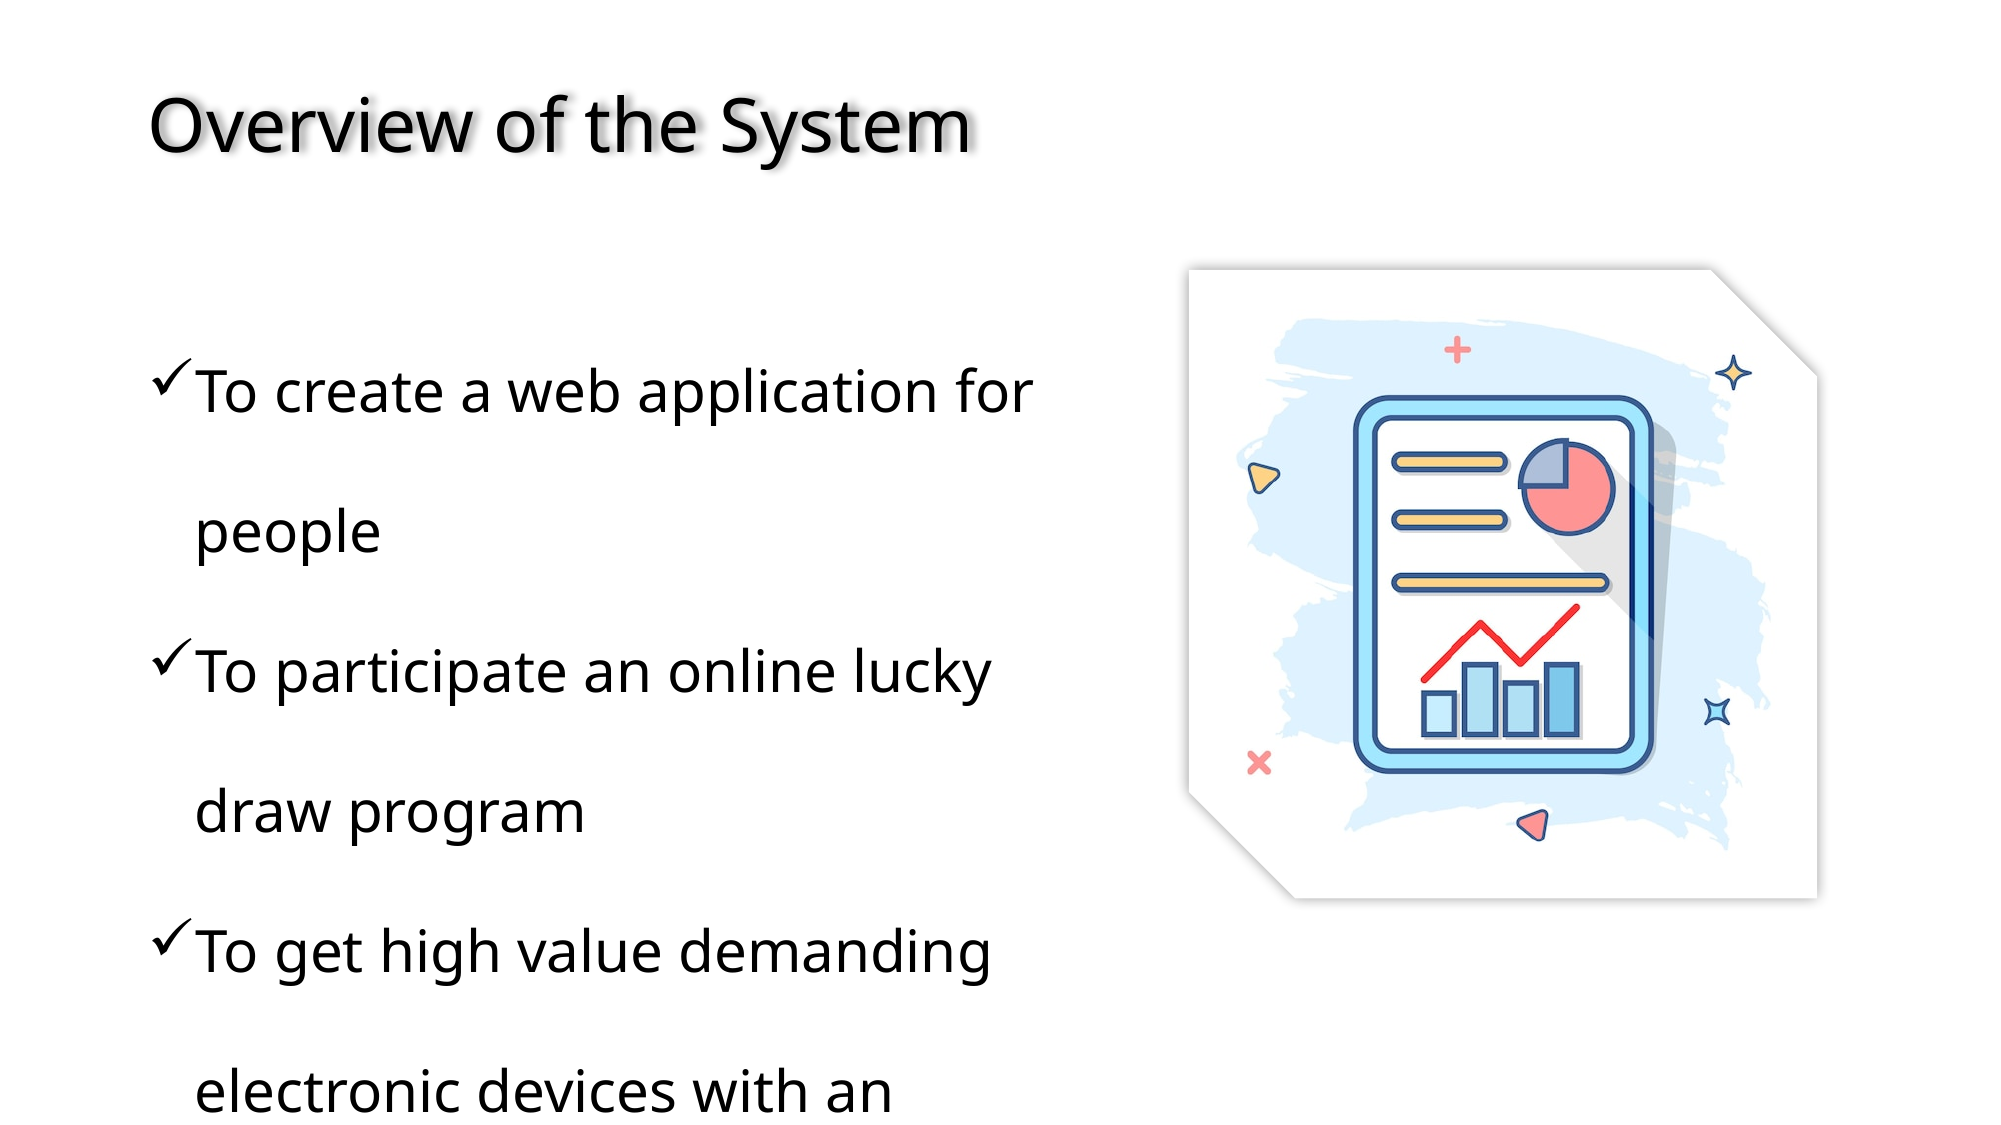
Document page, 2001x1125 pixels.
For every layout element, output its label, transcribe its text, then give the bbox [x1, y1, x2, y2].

text_box To create a web application for people To participate an online lucky draw program To get high value demanding electronic devices with an affordable ticket price Can easily access to our page with easy registration [132, 277, 1128, 1125]
picture [1196, 277, 1810, 892]
text_box Overview of the System [132, 70, 1176, 175]
